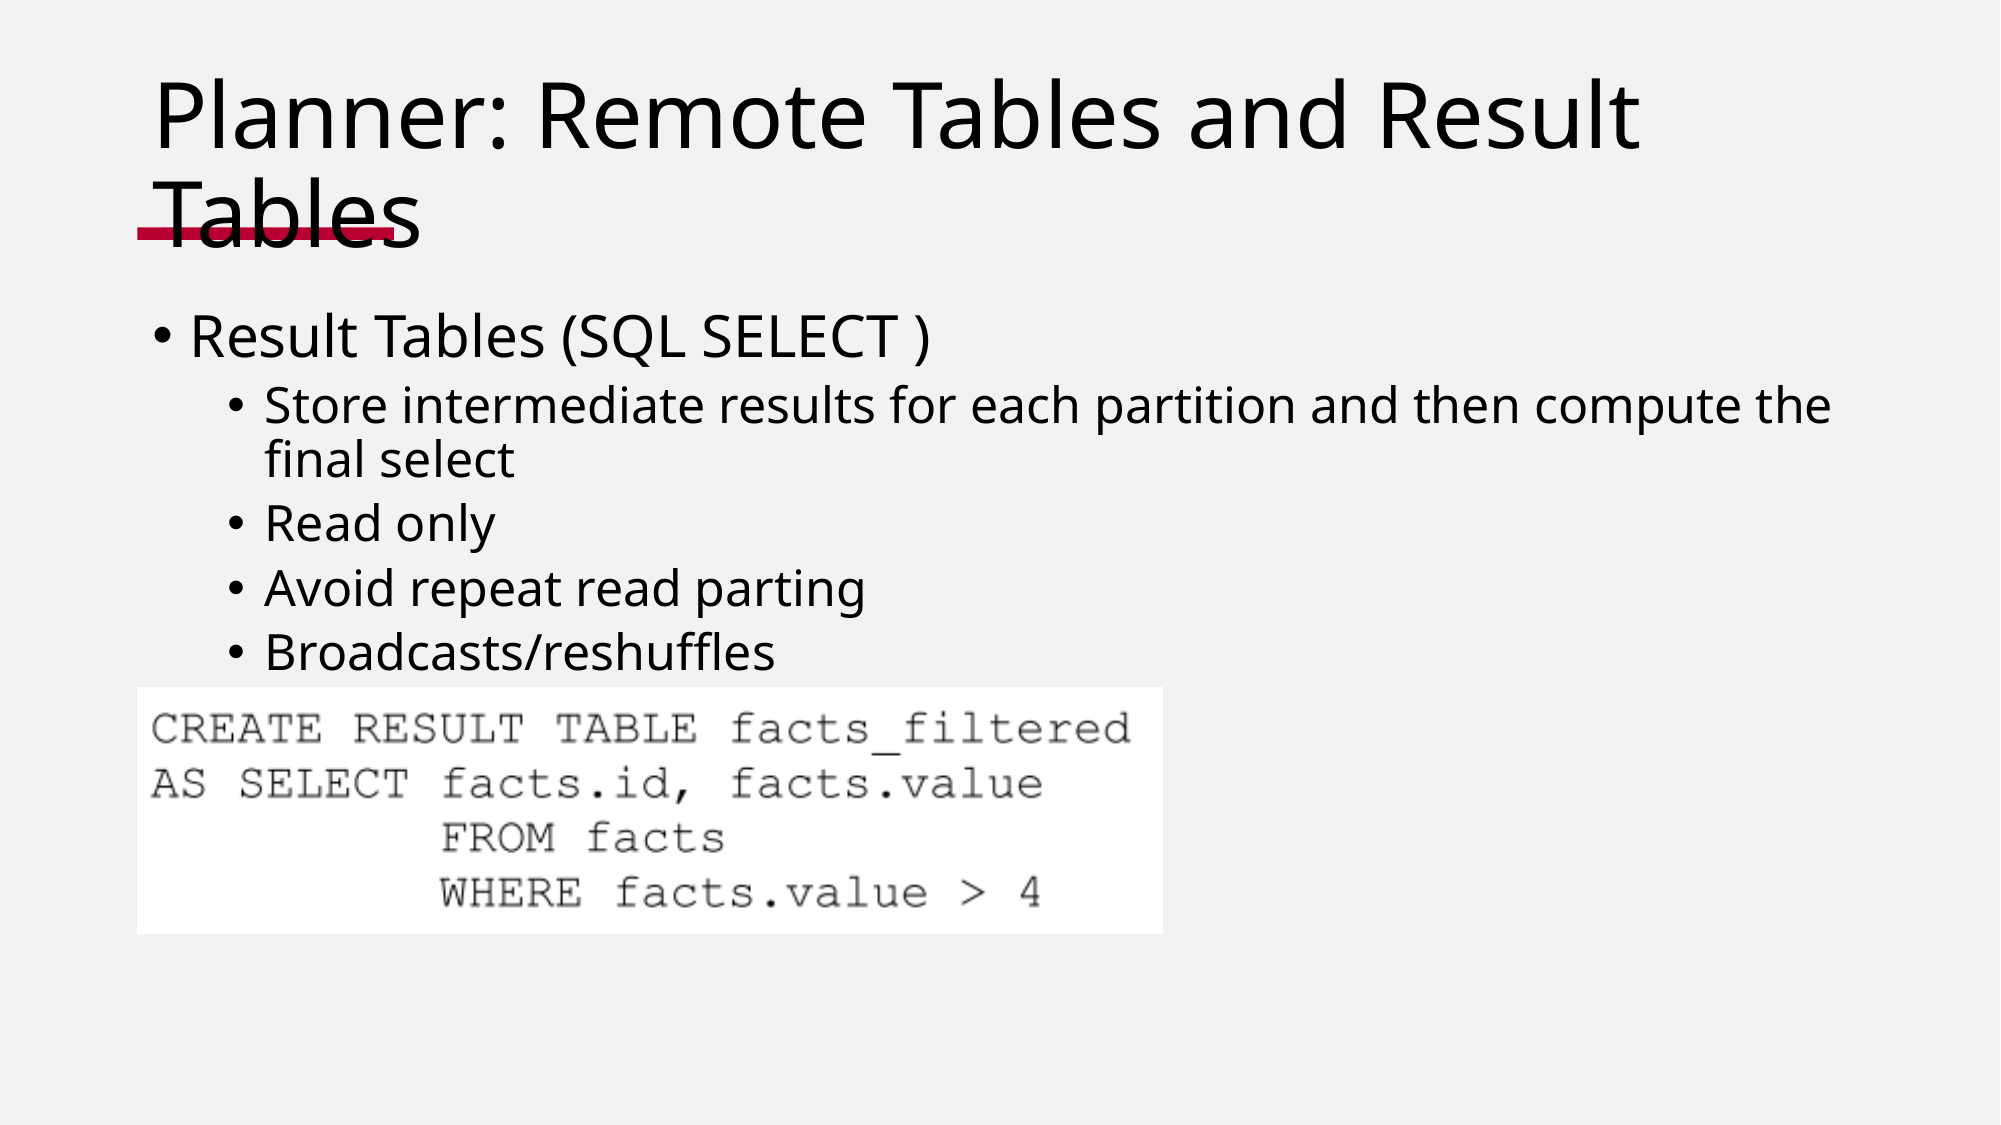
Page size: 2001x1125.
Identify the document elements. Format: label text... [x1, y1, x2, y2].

picture [137, 687, 1163, 935]
title Planner: Remote Tables and Result Tables [137, 59, 1863, 278]
list Result Tables (SQL SELECT ) Store intermediate results for each partition and then compute the final select Read only Avoid repeat read parting Broadcasts/reshuffles [137, 299, 1863, 1014]
